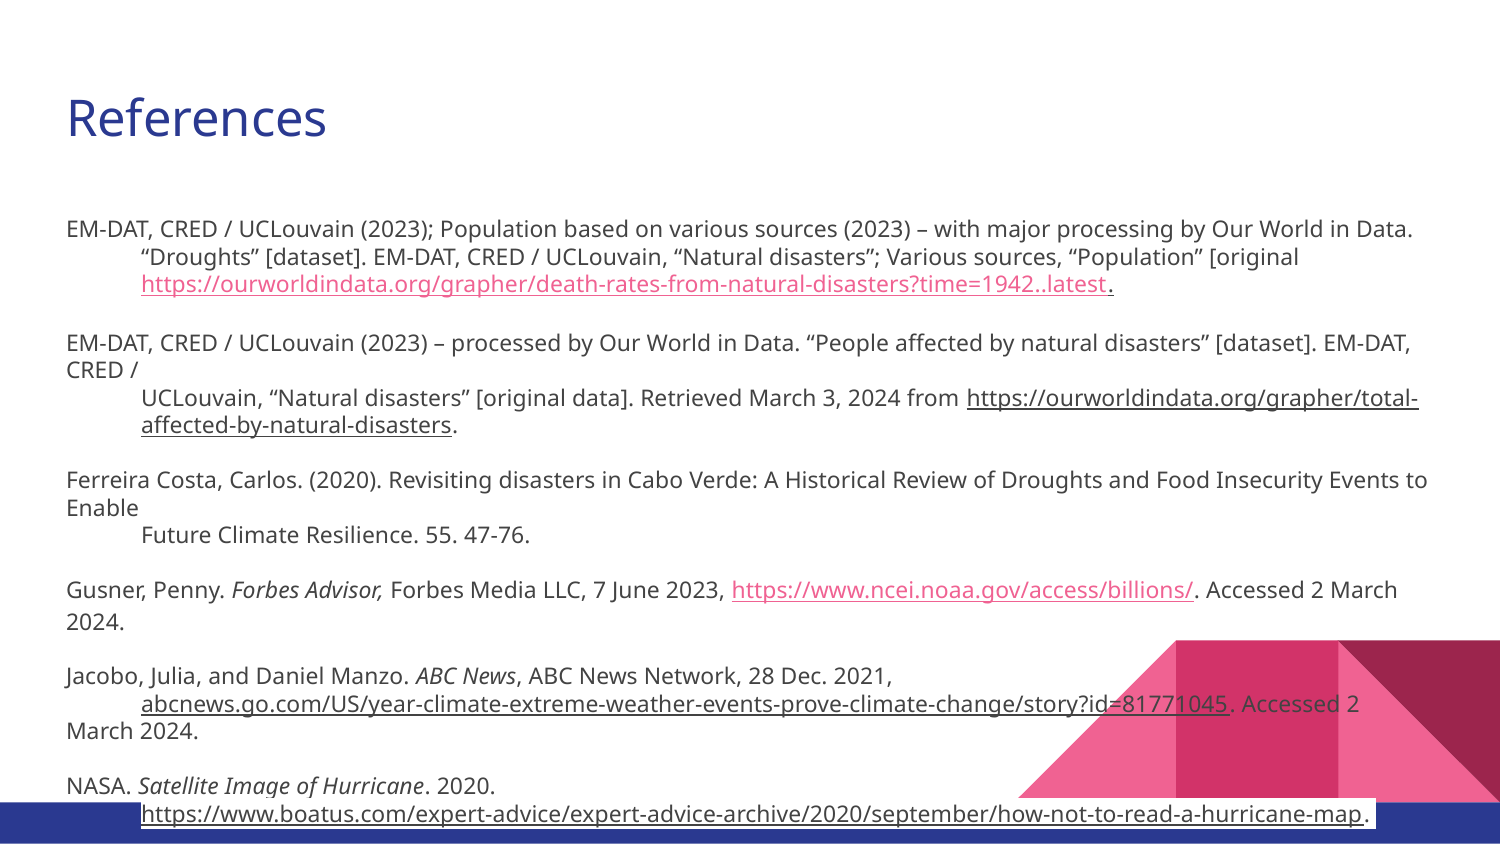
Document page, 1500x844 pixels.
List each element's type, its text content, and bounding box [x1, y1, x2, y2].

title References [51, 67, 1449, 167]
list EM-DAT, CRED / UCLouvain (2023); Population based on various sources (2023) – with major processing by Our World in Data. “Droughts” [dataset]. EM-DAT, CRED / UCLouvain, “Natural disasters”; Various sources, “Population” [original https://ourworldindata.org/grapher/death-rates-from-natural-disasters?time=1942..latest. EM-DAT, CRED / UCLouvain (2023) – processed by Our World in Data. “People affected by natural disasters” [dataset]. EM-DAT, CRED / UCLouvain, “Natural disasters” [original data]. Retrieved March 3, 2024 from https://ourworldindata.org/grapher/total-affected-by-natural-disasters. Ferreira Costa, Carlos. (2020). Revisiting disasters in Cabo Verde: A Historical Review of Droughts and Food Insecurity Events to Enable Future Climate Resilience. 55. 47-76. Gusner, Penny. Forbes Advisor, Forbes Media LLC, 7 June 2023, https://www.ncei.noaa.gov/access/billions/. Accessed 2 March 2024. Jacobo, Julia, and Daniel Manzo. ABC News, ABC News Network, 28 Dec. 2021, abcnews.go.com/US/year-climate-extreme-weather-events-prove-climate-change/story?id=81771045. Accessed 2 March 2024. NASA. Satellite Image of Hurricane. 2020. https://www.boatus.com/expert-advice/expert-advice-archive/2020/september/how-not-to-read-a-hurricane-map. NOAA National Centers for Environmental Information (NCEI) U.S. Billion-Dollar Weather and Climate Disasters (2024). https://www.ncei.noaa.gov/access/billions/. Accessed 2 March 2024. Saint Louis Science Center. Extreme Weather. 2024. https://www.slsc.org/omnimax-films/extreme-weather/. [51, 200, 1449, 748]
